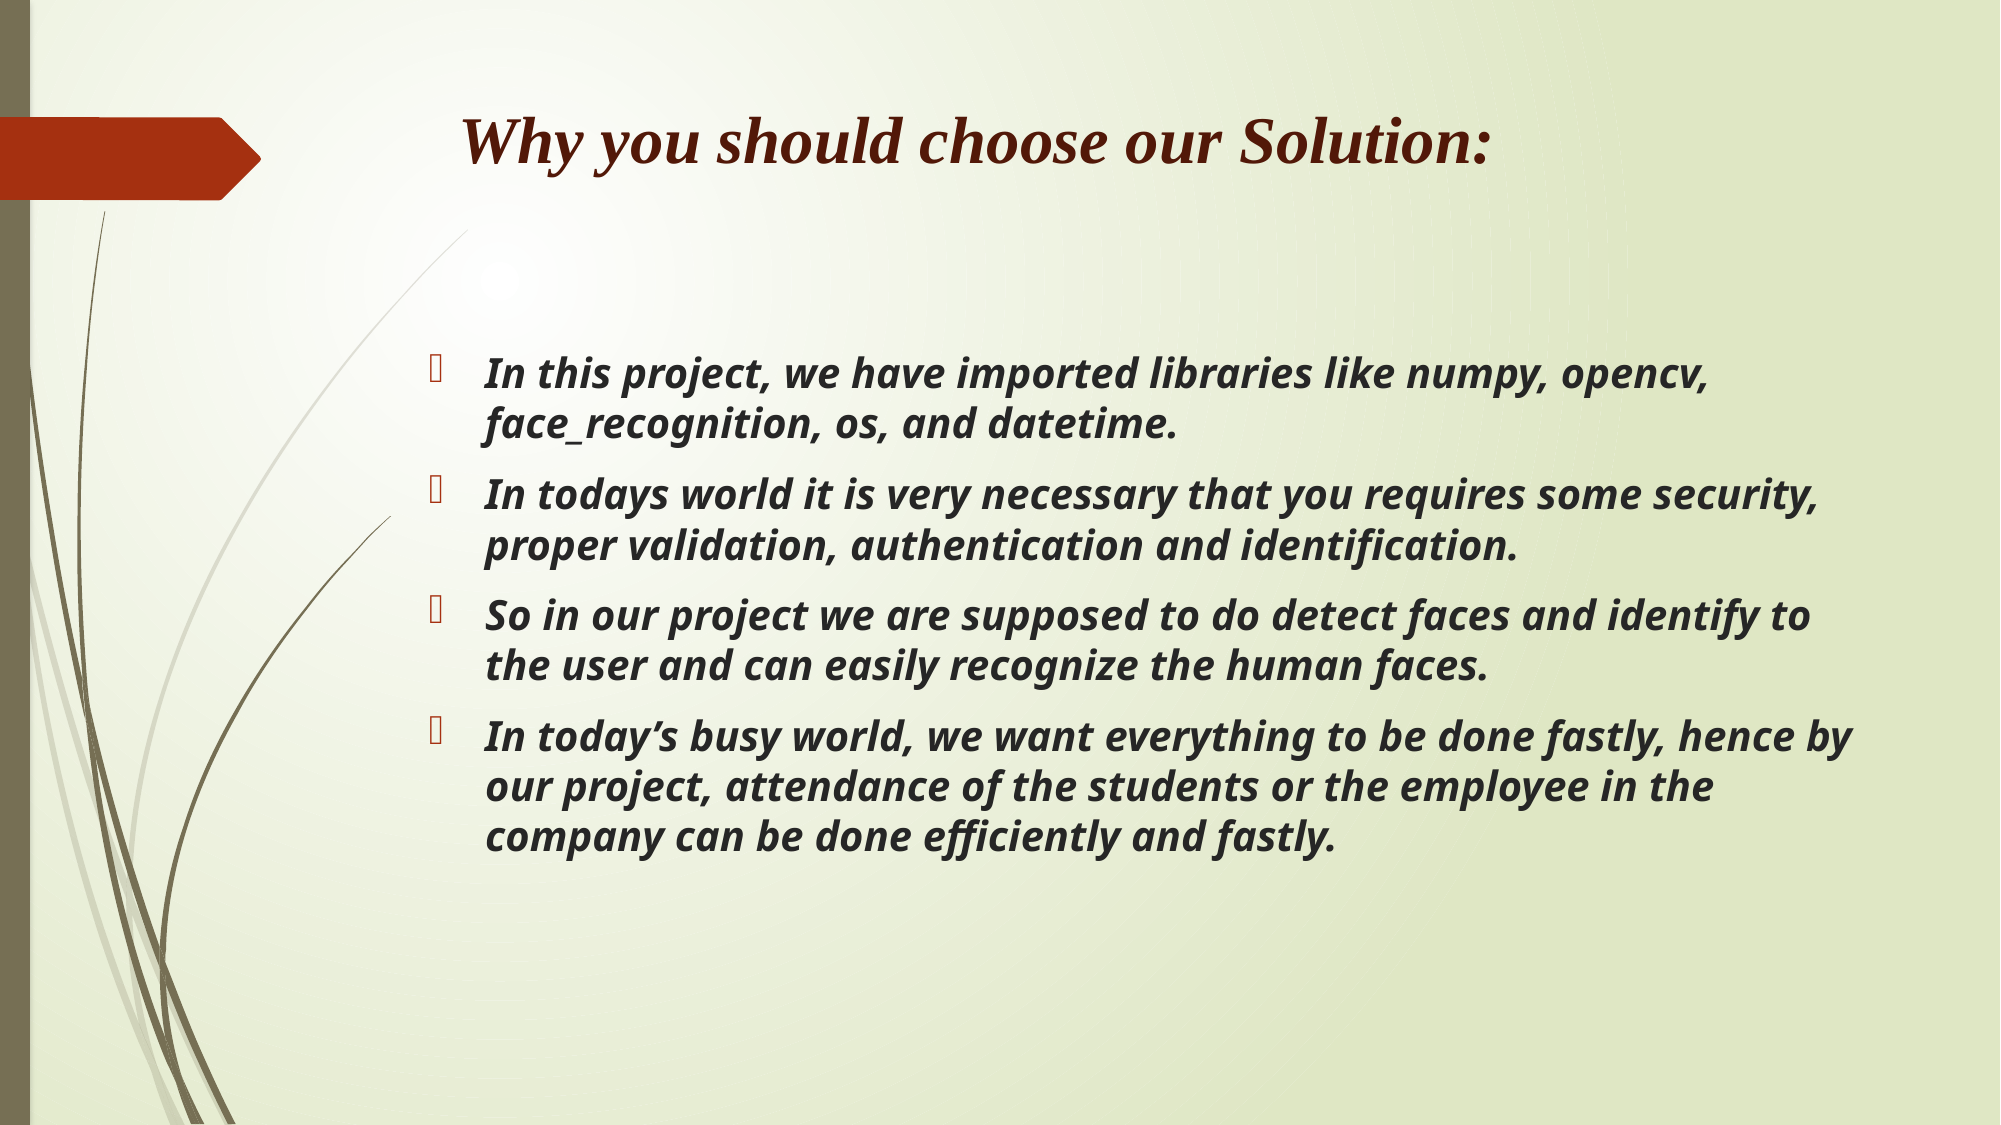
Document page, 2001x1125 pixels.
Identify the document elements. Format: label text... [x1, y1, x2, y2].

list In this project, we have imported libraries like numpy, opencv, face_recognition, os, and datetime. In todays world it is very necessary that you requires some security, proper validation, authentication and identification. So in our project we are supposed to do detect faces and identify to the user and can easily recognize the human faces. In today’s busy world, we want everything to be done fastly, hence by our project, attendance of the students or the employee in the company can be done efficiently and fastly. [413, 339, 1877, 969]
title Why you should choose our Solution: [443, 88, 1906, 297]
